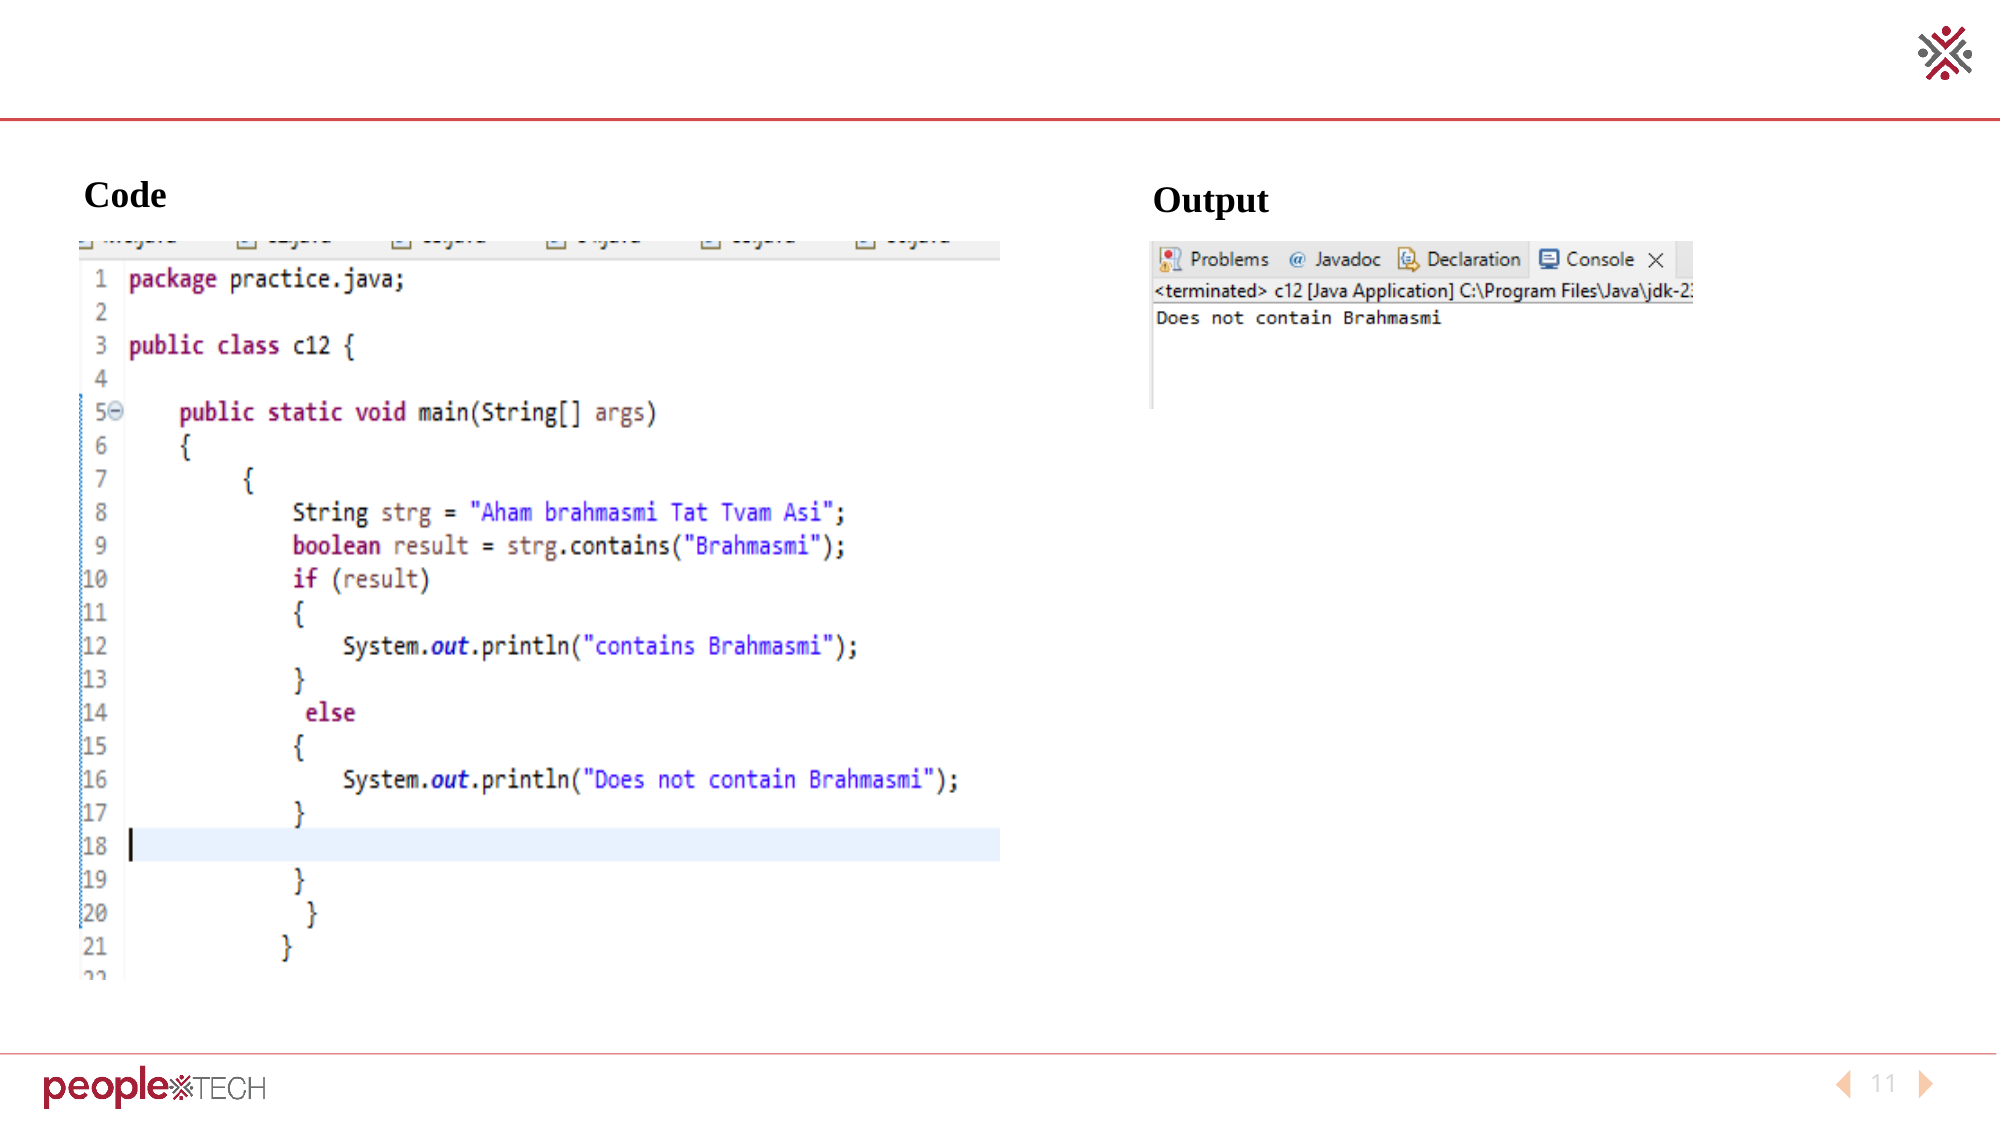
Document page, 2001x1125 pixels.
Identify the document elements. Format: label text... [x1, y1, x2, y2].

picture [1918, 26, 1972, 80]
picture [31, 1059, 275, 1115]
text_box Output [1137, 167, 1805, 228]
picture [1149, 241, 1693, 409]
picture [79, 241, 1000, 980]
list Code [68, 167, 1926, 993]
